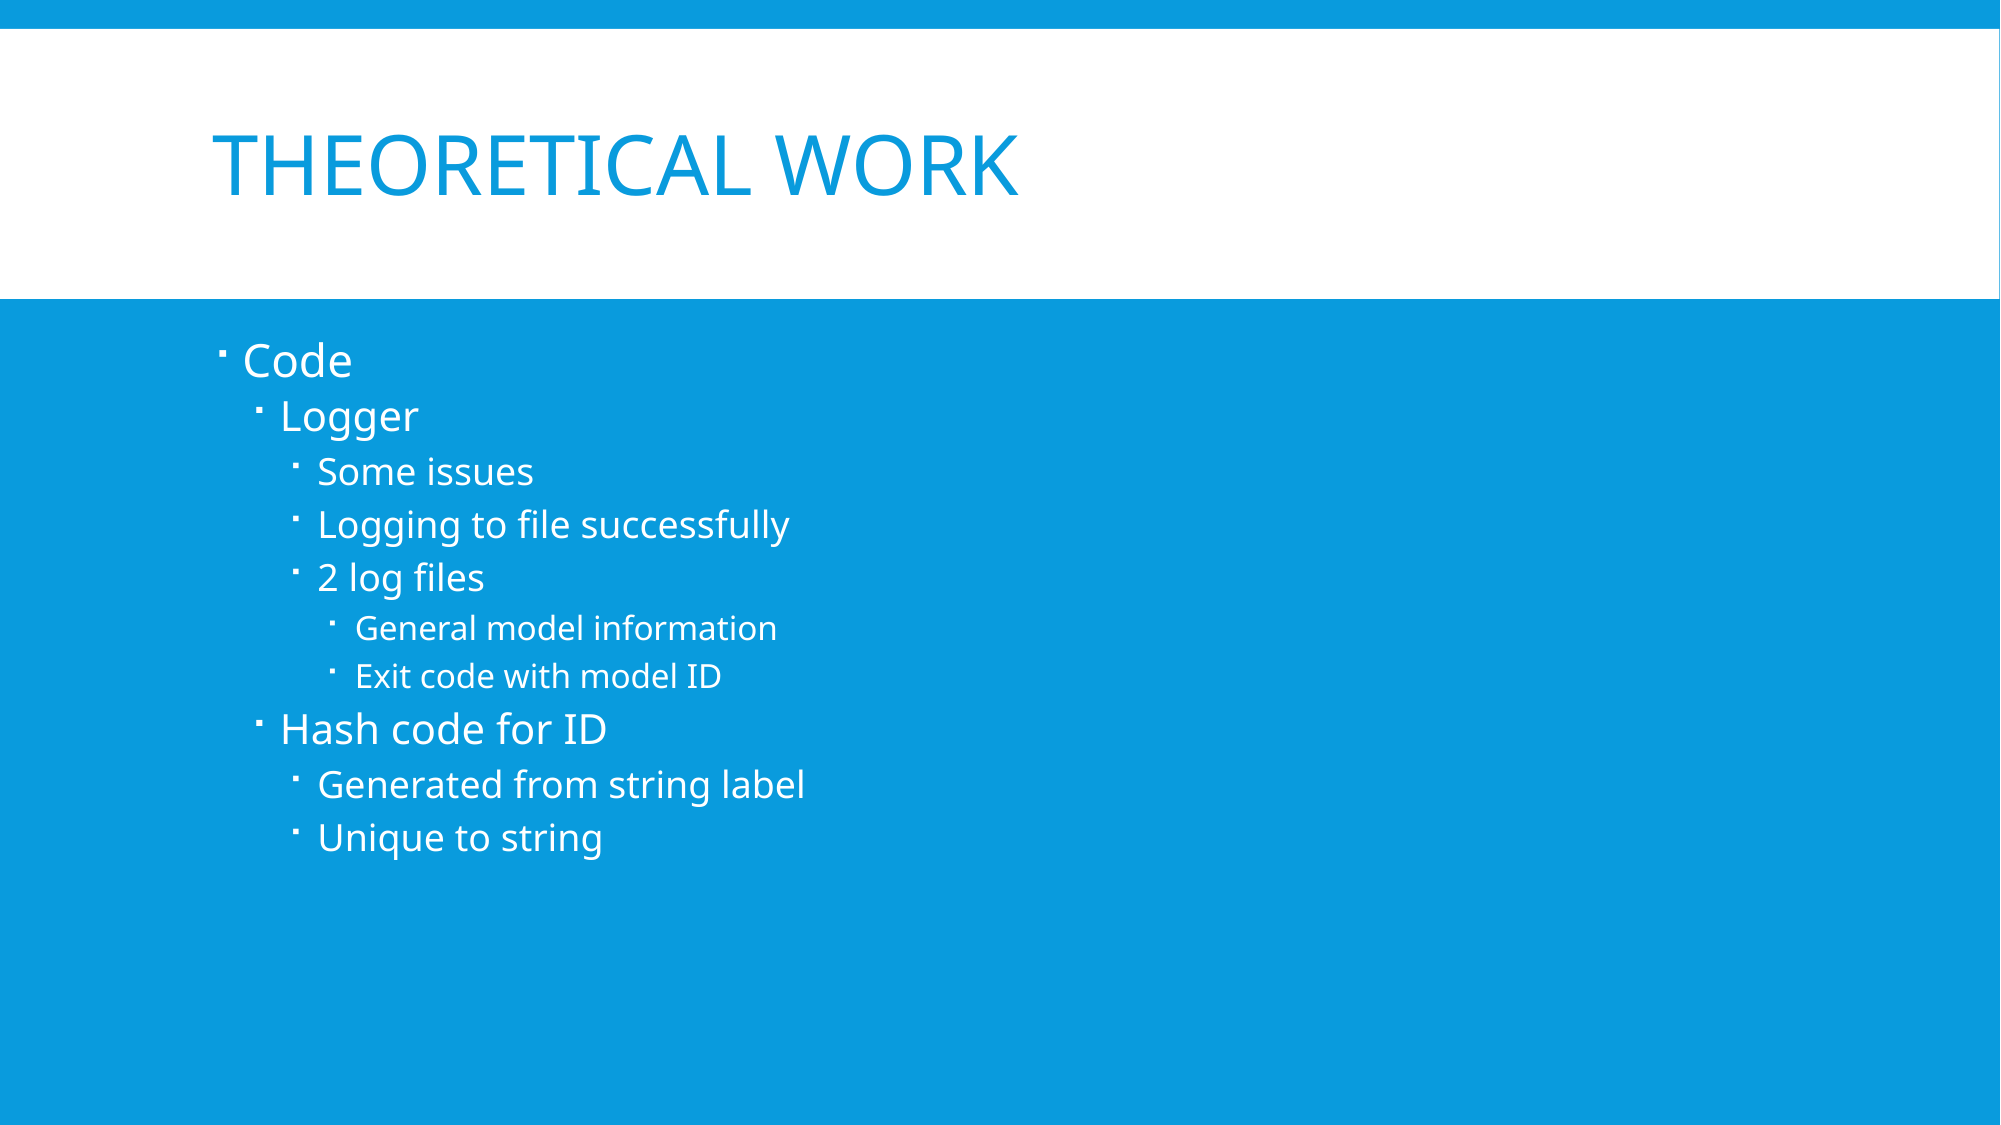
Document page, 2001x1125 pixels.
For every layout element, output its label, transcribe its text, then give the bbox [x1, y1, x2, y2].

list Code Logger Some issues Logging to file successfully 2 log files General model information Exit code with model ID Hash code for ID Generated from string label Unique to string [197, 329, 1803, 1020]
title Theoretical Work [197, 46, 1803, 295]
